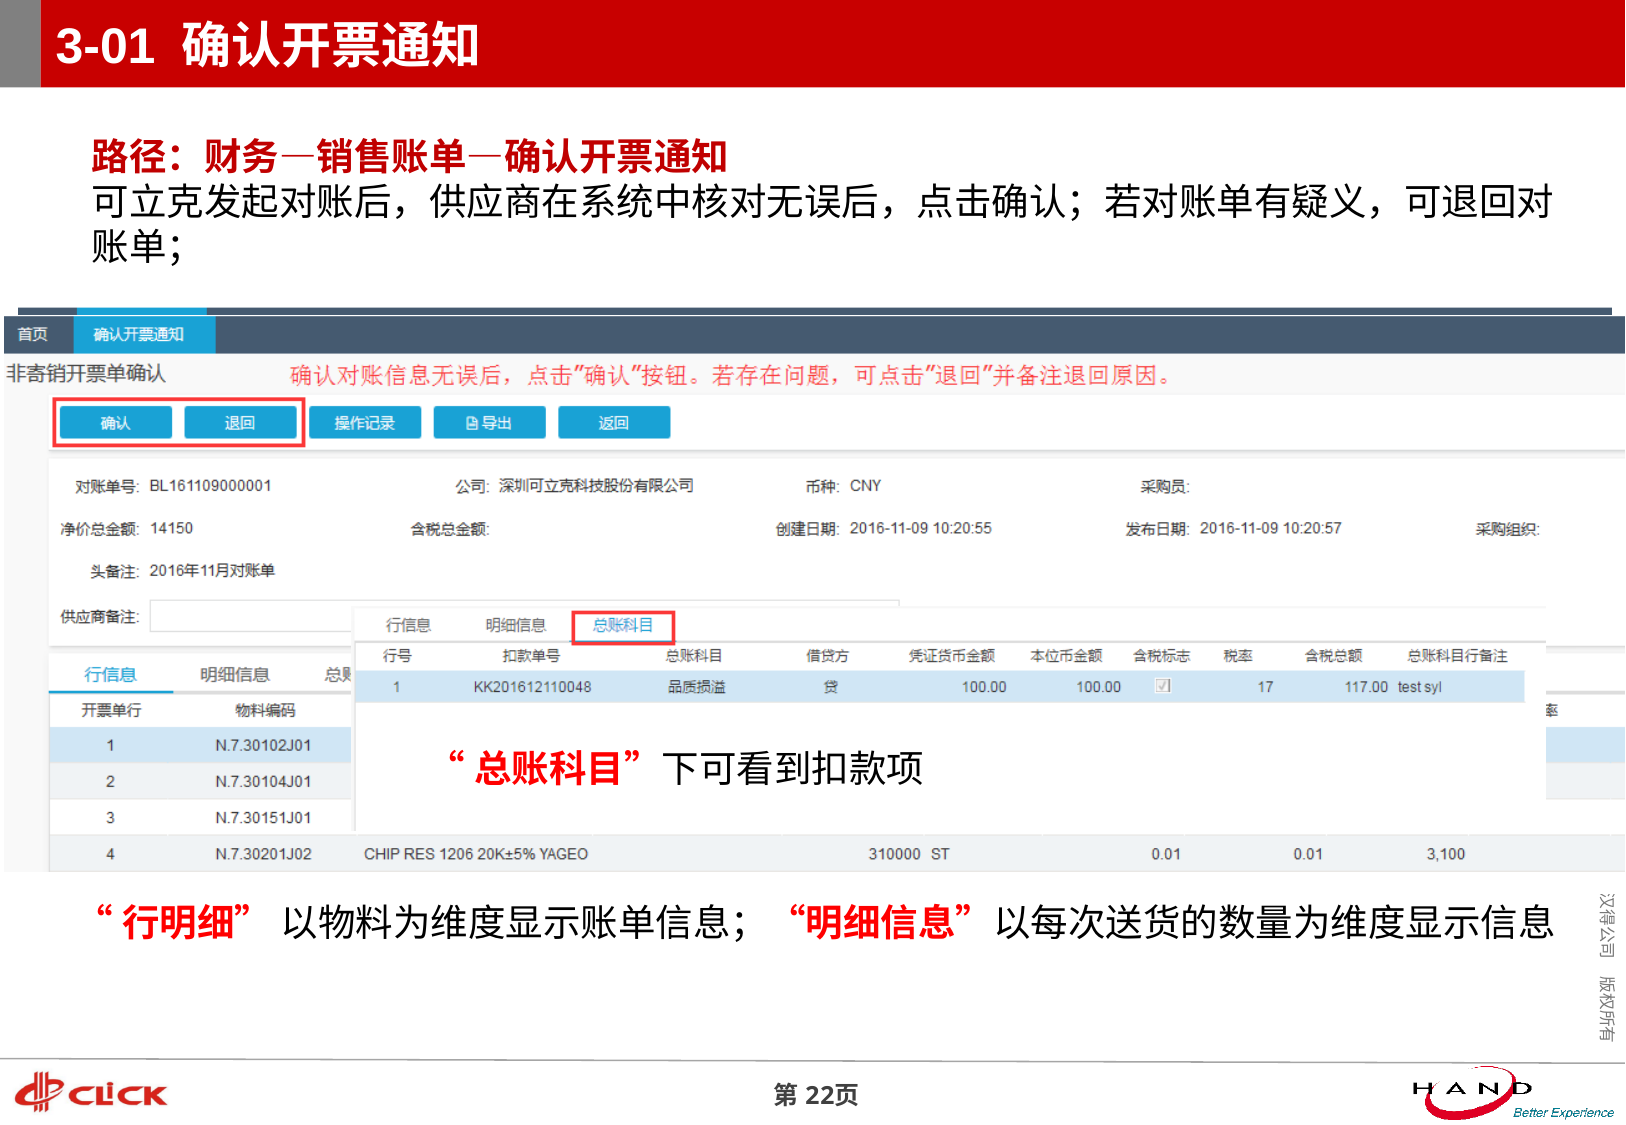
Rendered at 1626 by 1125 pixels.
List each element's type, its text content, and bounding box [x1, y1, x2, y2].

text_box 路径：财务—销售账单—确认开票通知 可立克发起对账后，供应商在系统中核对无误后，点击确认；若对账单有疑义，可退回对账单； [76, 125, 1589, 276]
title 3-01 确认开票通知 [40, 0, 1625, 88]
picture [4, 303, 1625, 894]
picture [1405, 1066, 1616, 1122]
picture [0, 1064, 187, 1123]
text_box “行明细” 以物料为维度显示账单信息；“明细信息”以每次送货的数量为维度显示信息 [60, 891, 1573, 952]
